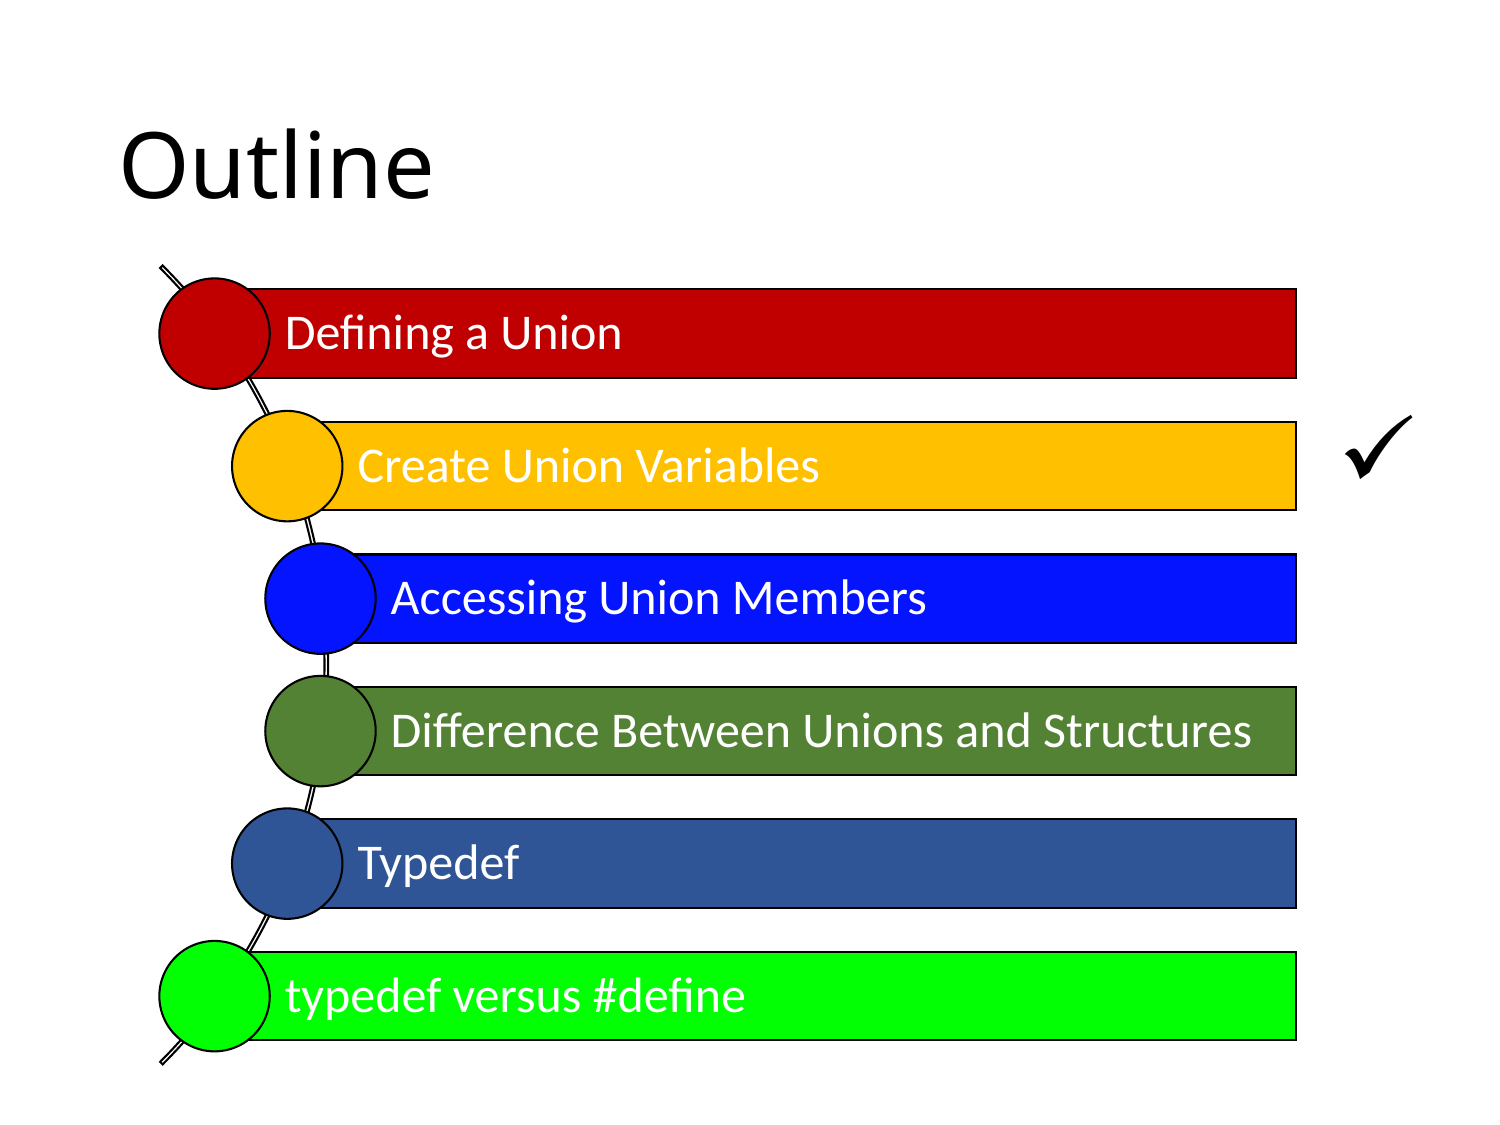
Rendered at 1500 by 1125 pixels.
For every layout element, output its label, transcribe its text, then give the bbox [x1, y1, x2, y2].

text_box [147, 245, 1308, 1085]
text_box [1322, 401, 1462, 536]
title Outline [103, 59, 1397, 278]
